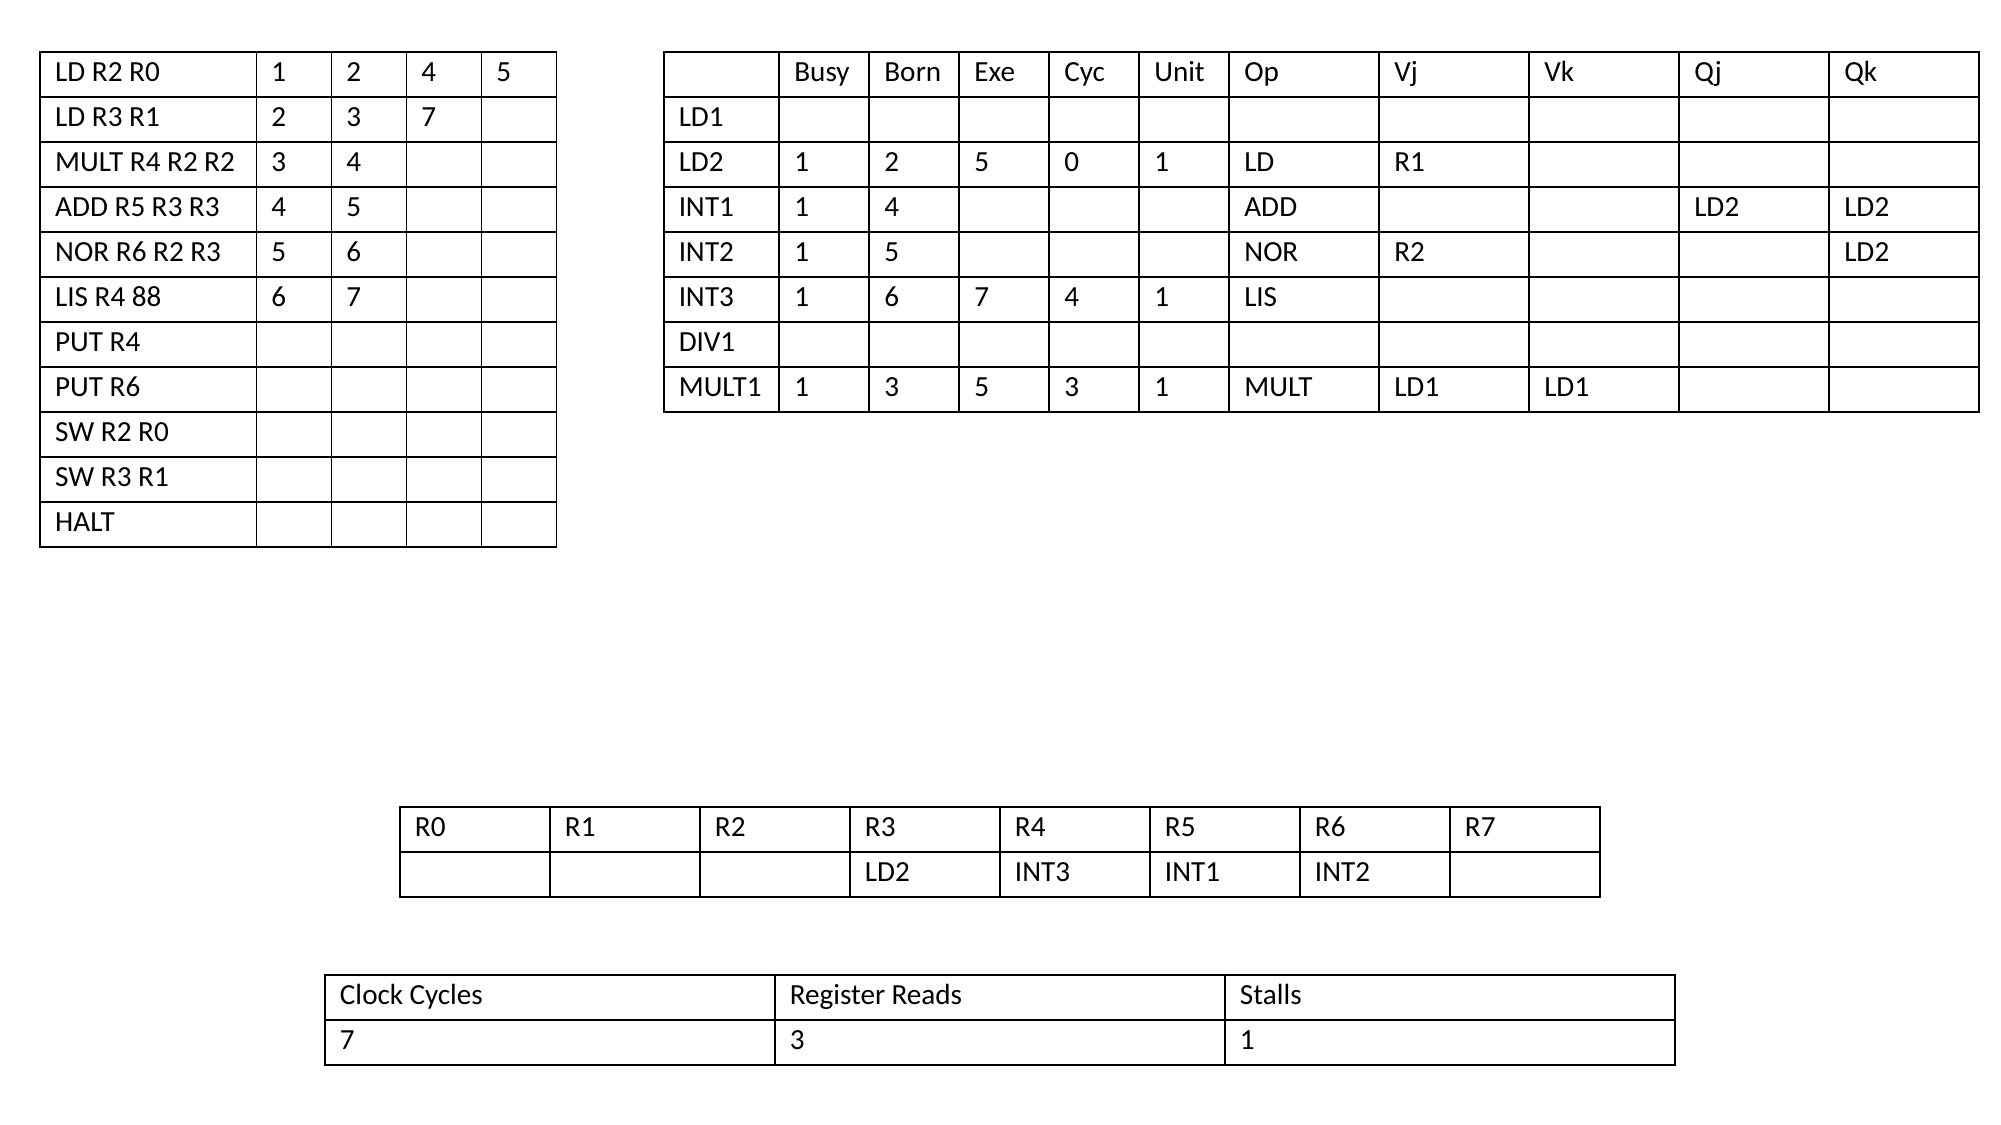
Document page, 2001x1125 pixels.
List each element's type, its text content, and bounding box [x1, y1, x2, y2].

table_cell MULT [1230, 368, 1378, 411]
table_cell [780, 98, 868, 141]
table_cell 6 [257, 278, 331, 321]
table_header R2 [701, 808, 849, 851]
table_cell LD1 [1380, 368, 1528, 411]
table_cell 7 [960, 278, 1048, 321]
table_cell [1530, 278, 1678, 321]
table_cell SW R2 R0 [41, 413, 256, 456]
table_cell [332, 413, 406, 456]
table_cell 2 [257, 98, 331, 141]
table_cell [407, 233, 481, 276]
table_cell 6 [332, 233, 406, 276]
table_header LD R2 R0 [41, 53, 256, 96]
table_header Cyc [1050, 53, 1138, 96]
table_cell MULT R4 R2 R2 [41, 143, 256, 186]
table_cell [1830, 143, 1978, 186]
table_cell [1380, 278, 1528, 321]
table_cell 3 [257, 143, 331, 186]
table_cell [1530, 98, 1678, 141]
table_cell LD [1230, 143, 1378, 186]
table_header R0 [401, 808, 549, 851]
table_cell [780, 323, 868, 366]
table_cell 4 [257, 188, 331, 231]
table_cell LD2 [1830, 233, 1978, 276]
table_cell [332, 368, 406, 411]
table_cell LIS [1230, 278, 1378, 321]
table_cell 5 [257, 233, 331, 276]
table_cell [1140, 188, 1228, 231]
table_cell NOR R6 R2 R3 [41, 233, 256, 276]
table_cell [960, 233, 1048, 276]
table_cell 6 [870, 278, 958, 321]
table_cell [482, 323, 556, 366]
table_cell [407, 143, 481, 186]
table_cell [1230, 98, 1378, 141]
table_cell [960, 188, 1048, 231]
table_cell 0 [1050, 143, 1138, 186]
table_cell 7 [326, 1021, 774, 1064]
table_cell 3 [870, 368, 958, 411]
table_cell MULT1 [665, 368, 778, 411]
table_cell 7 [407, 98, 481, 141]
table_cell [482, 143, 556, 186]
table_cell INT3 [1001, 853, 1149, 896]
table_cell LD1 [1530, 368, 1678, 411]
table_header Unit [1140, 53, 1228, 96]
table_cell [870, 98, 958, 141]
table_header 4 [407, 53, 481, 96]
table_cell LIS R4 88 [41, 278, 256, 321]
table_header R5 [1151, 808, 1299, 851]
table_cell 3 [776, 1021, 1224, 1064]
table_cell [960, 323, 1048, 366]
table_cell [1680, 233, 1828, 276]
table_cell 5 [960, 143, 1048, 186]
table_cell [1380, 323, 1528, 366]
table_cell 4 [870, 188, 958, 231]
table_cell [401, 853, 549, 896]
table_cell [1050, 98, 1138, 141]
table_cell [332, 458, 406, 501]
table_cell INT1 [665, 188, 778, 231]
table_cell [1680, 278, 1828, 321]
table_header 5 [482, 53, 556, 96]
table_header Clock Cycles [326, 976, 774, 1019]
table_cell 5 [332, 188, 406, 231]
table_cell [482, 413, 556, 456]
table_header Op [1230, 53, 1378, 96]
table_cell [407, 188, 481, 231]
table_cell [1451, 853, 1599, 896]
table_cell INT1 [1151, 853, 1299, 896]
table_cell [407, 323, 481, 366]
table_header Busy [780, 53, 868, 96]
table_cell [701, 853, 849, 896]
table_cell 1 [1226, 1021, 1674, 1064]
table_cell [257, 323, 331, 366]
table_cell [1830, 368, 1978, 411]
table_cell [1830, 98, 1978, 141]
table_cell 1 [1140, 143, 1228, 186]
table_header Qk [1830, 53, 1978, 96]
table_cell LD2 [1830, 188, 1978, 231]
table_cell 4 [332, 143, 406, 186]
table_cell [482, 503, 556, 546]
table_cell [1680, 98, 1828, 141]
table_cell [1050, 323, 1138, 366]
table_cell INT2 [1301, 853, 1449, 896]
table_cell [407, 458, 481, 501]
table_cell PUT R6 [41, 368, 256, 411]
table_cell ADD R5 R3 R3 [41, 188, 256, 231]
table_cell ADD [1230, 188, 1378, 231]
table_cell 1 [780, 143, 868, 186]
table_cell 7 [332, 278, 406, 321]
table_cell [257, 458, 331, 501]
table_cell SW R3 R1 [41, 458, 256, 501]
table_cell [1680, 323, 1828, 366]
table_cell [407, 413, 481, 456]
table_cell [482, 458, 556, 501]
table_header R4 [1001, 808, 1149, 851]
table_cell [1380, 98, 1528, 141]
table_header Born [870, 53, 958, 96]
table_cell [332, 503, 406, 546]
table_cell NOR [1230, 233, 1378, 276]
table_cell [1140, 233, 1228, 276]
table_cell LD2 [851, 853, 999, 896]
table_cell [1140, 323, 1228, 366]
table_cell LD2 [665, 143, 778, 186]
table_cell INT2 [665, 233, 778, 276]
table_cell [1830, 323, 1978, 366]
table_cell HALT [41, 503, 256, 546]
table_header 2 [332, 53, 406, 96]
table_cell LD1 [665, 98, 778, 141]
table_header Qj [1680, 53, 1828, 96]
table_cell R2 [1380, 233, 1528, 276]
table_cell 1 [780, 188, 868, 231]
table_header Vj [1380, 53, 1528, 96]
table_cell [1530, 143, 1678, 186]
table_cell [482, 368, 556, 411]
table_header R6 [1301, 808, 1449, 851]
table_cell [960, 98, 1048, 141]
table_cell [1530, 188, 1678, 231]
table_header Stalls [1226, 976, 1674, 1019]
table_cell 3 [1050, 368, 1138, 411]
table_header Register Reads [776, 976, 1224, 1019]
table_cell 3 [332, 98, 406, 141]
table_cell [482, 233, 556, 276]
table_cell [1140, 98, 1228, 141]
table_cell [482, 98, 556, 141]
table_cell [1680, 368, 1828, 411]
table_cell 1 [780, 233, 868, 276]
table_cell 4 [1050, 278, 1138, 321]
table_cell PUT R4 [41, 323, 256, 366]
table_cell [482, 278, 556, 321]
table_cell 1 [1140, 368, 1228, 411]
table_cell [1230, 323, 1378, 366]
table_header R1 [551, 808, 699, 851]
table_cell LD2 [1680, 188, 1828, 231]
table_cell [1050, 233, 1138, 276]
table_cell [1680, 143, 1828, 186]
table_cell [1050, 188, 1138, 231]
table_cell [257, 503, 331, 546]
table_header Exe [960, 53, 1048, 96]
table_cell INT3 [665, 278, 778, 321]
table_cell [1530, 233, 1678, 276]
table_cell [870, 323, 958, 366]
table_cell 1 [1140, 278, 1228, 321]
table_cell 2 [870, 143, 958, 186]
table_cell 1 [780, 368, 868, 411]
table_cell 5 [960, 368, 1048, 411]
table_cell [1380, 188, 1528, 231]
table_cell [407, 503, 481, 546]
table_cell [407, 368, 481, 411]
table_cell DIV1 [665, 323, 778, 366]
table_cell [407, 278, 481, 321]
table_header R7 [1451, 808, 1599, 851]
table_cell 1 [780, 278, 868, 321]
table_cell LD R3 R1 [41, 98, 256, 141]
table_cell [1830, 278, 1978, 321]
table_cell [1530, 323, 1678, 366]
table_header Vk [1530, 53, 1678, 96]
table_header [665, 53, 778, 96]
table_cell [257, 368, 331, 411]
table_cell [257, 413, 331, 456]
table_cell R1 [1380, 143, 1528, 186]
table_header 1 [257, 53, 331, 96]
table_cell [332, 323, 406, 366]
table_cell [482, 188, 556, 231]
table_cell 5 [870, 233, 958, 276]
table_cell [551, 853, 699, 896]
table_header R3 [851, 808, 999, 851]
